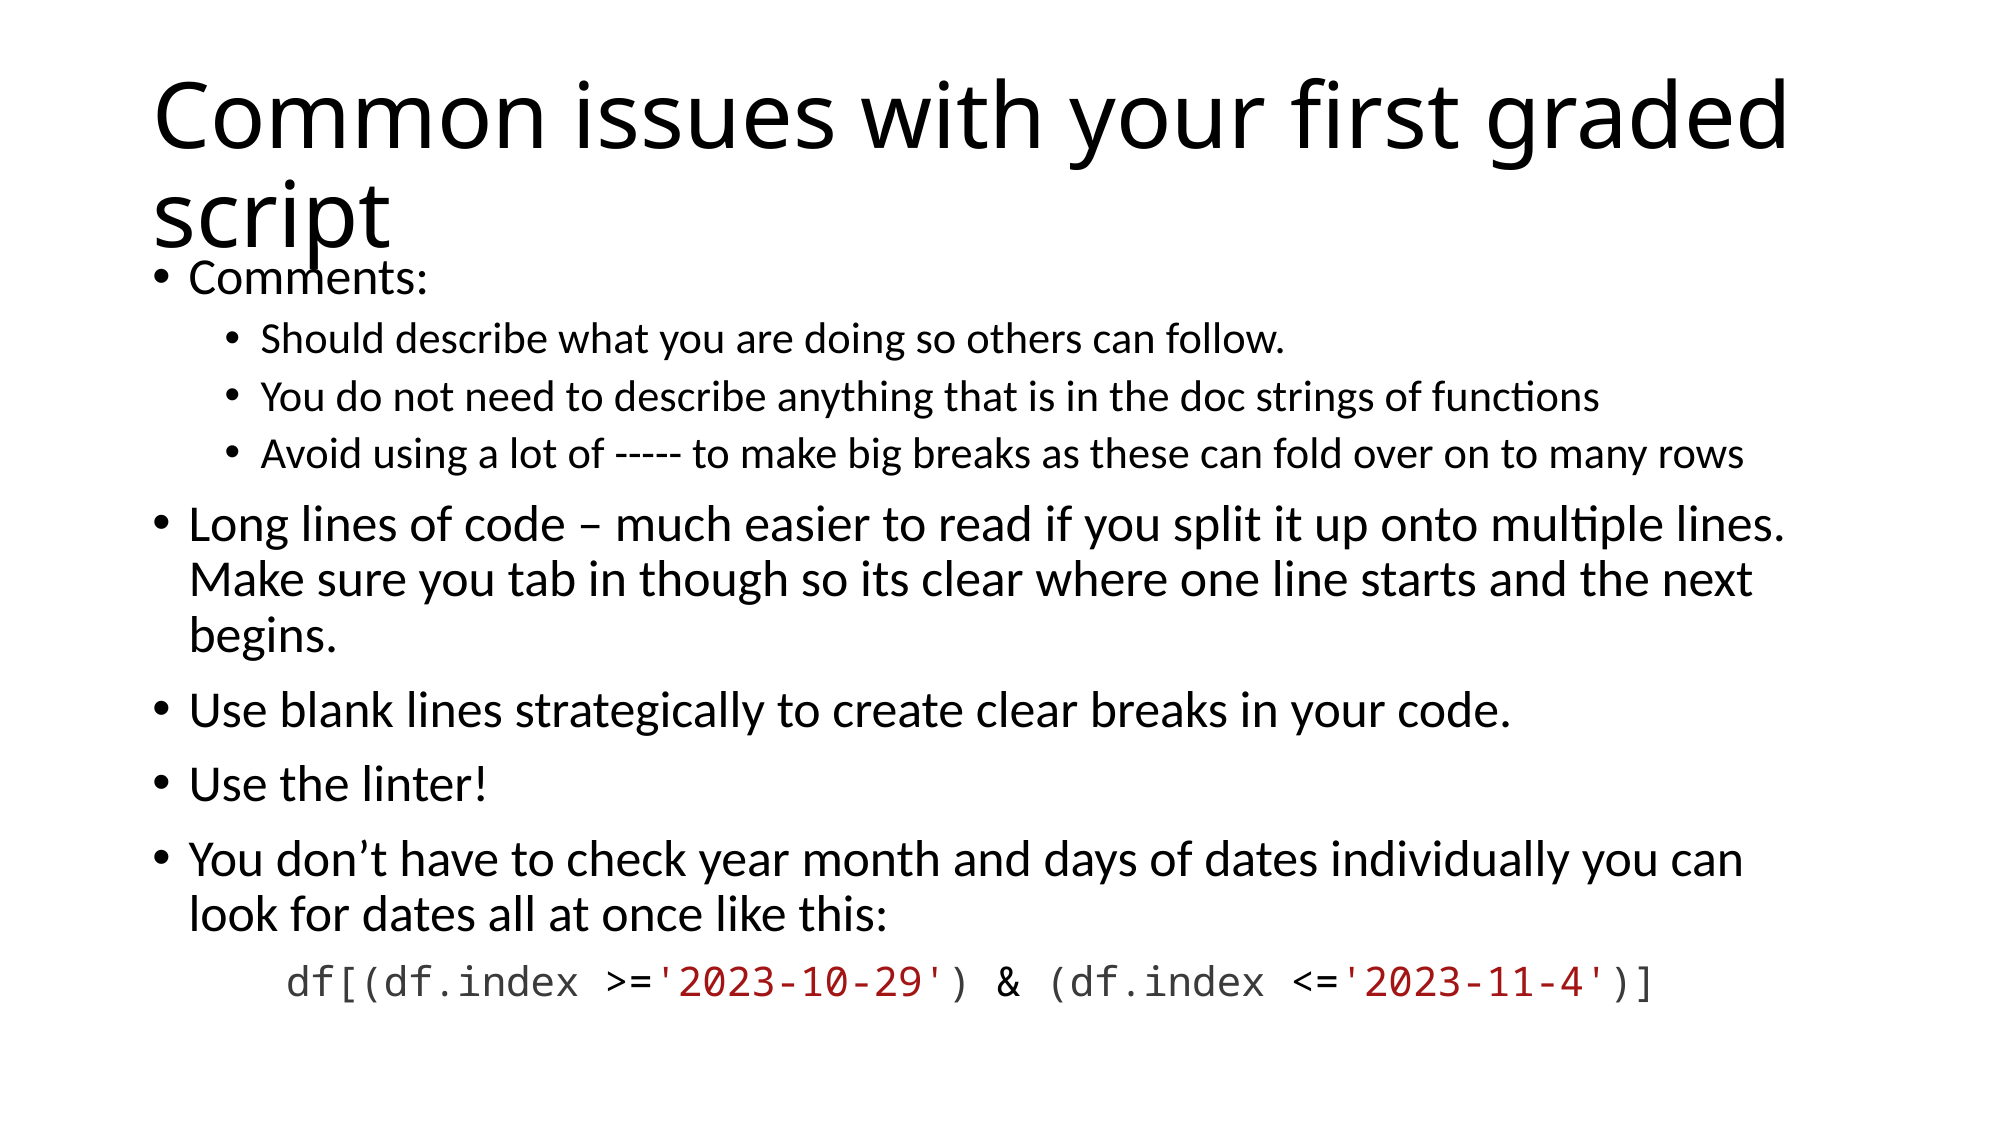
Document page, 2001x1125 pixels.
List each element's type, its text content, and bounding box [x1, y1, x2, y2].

title Common issues with your first graded script [137, 59, 1863, 242]
list Comments: Should describe what you are doing so others can follow. You do not need to describe anything that is in the doc strings of functions Avoid using a lot of ----- to make big breaks as these can fold over on to many rows Long lines of code – much easier to read if you split it up onto multiple lines. Make sure you tab in though so its clear where one line starts and the next begins. Use blank lines strategically to create clear breaks in your code. Use the linter! You don’t have to check year month and days of dates individually you can look for dates all at once like this: df[(df.index >='2023-10-29') & (df.index <='2023-11-4')] [137, 242, 1863, 1014]
